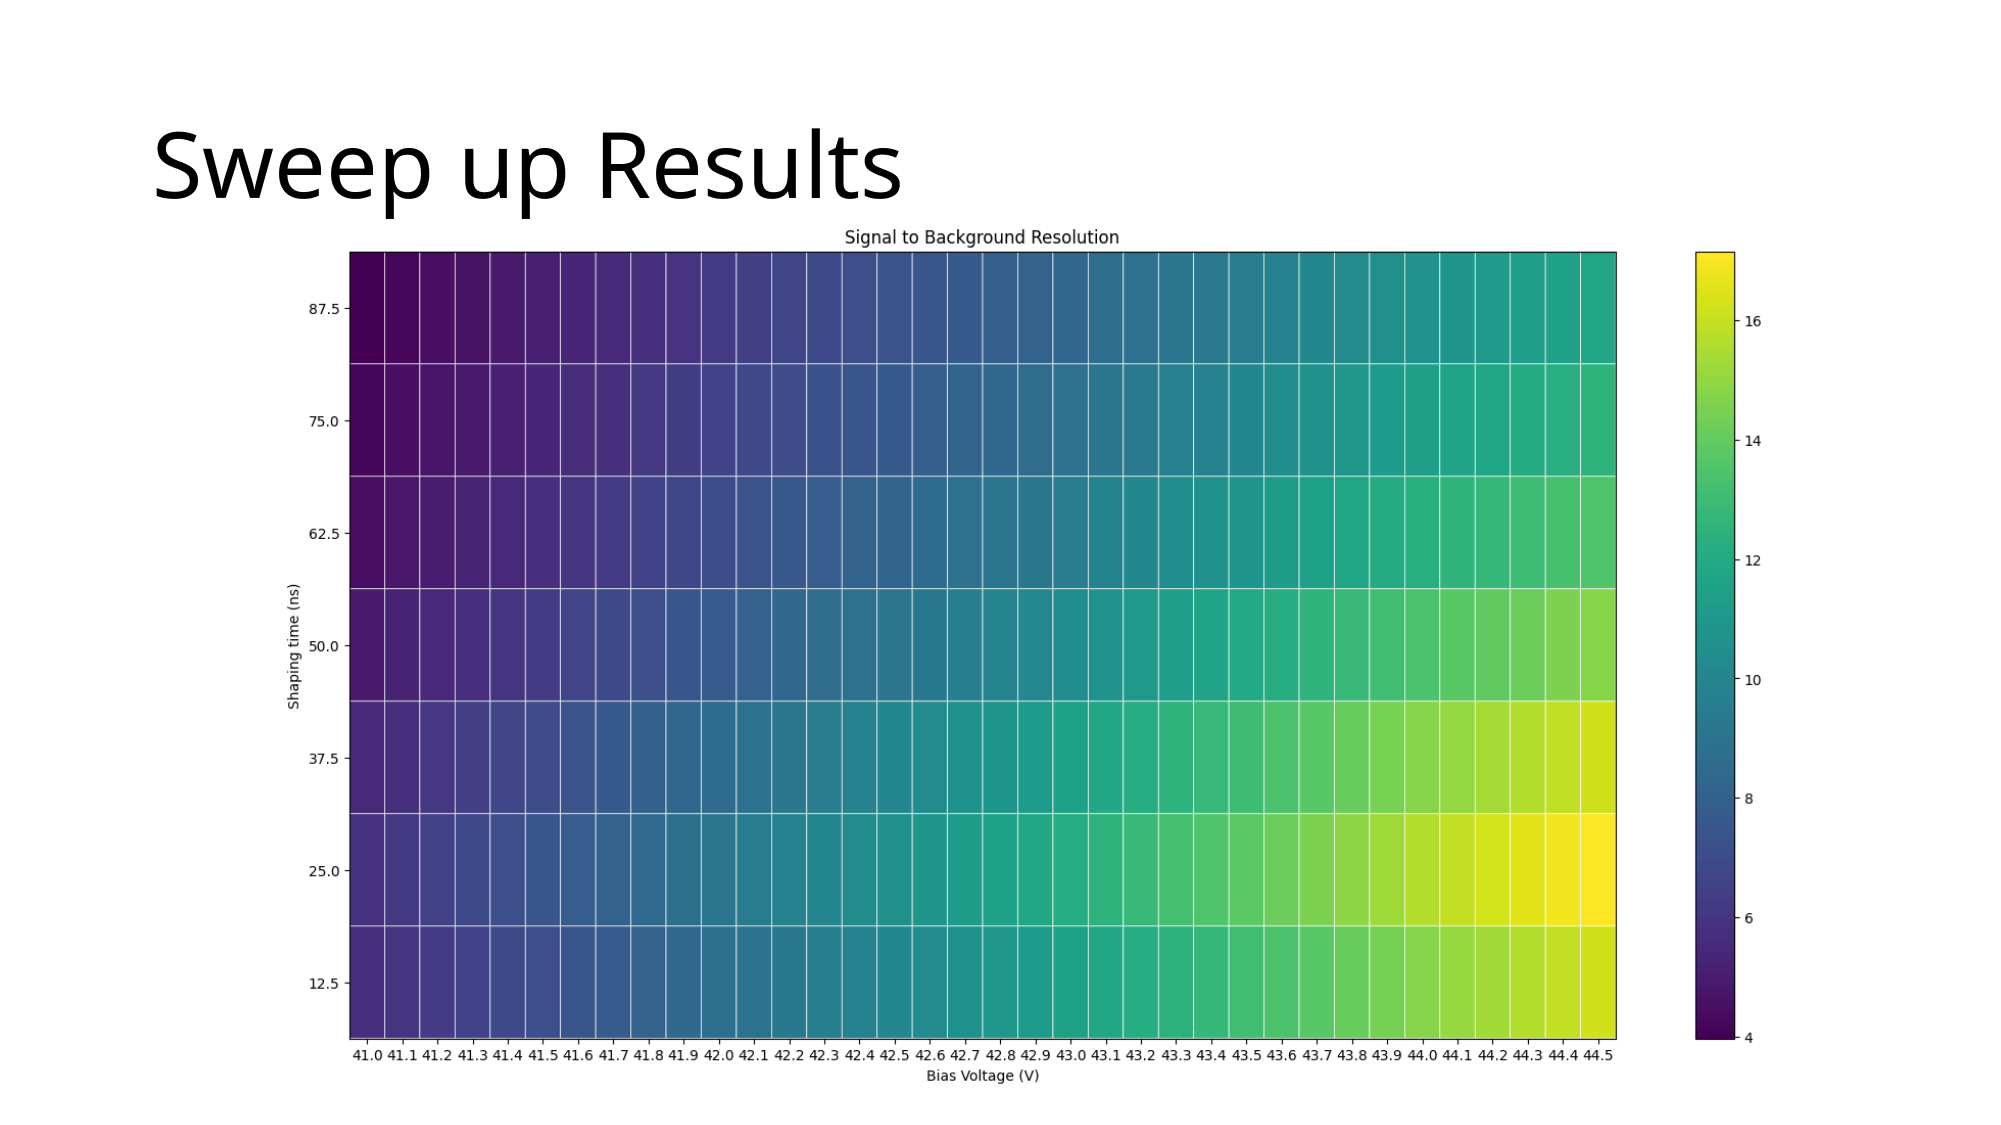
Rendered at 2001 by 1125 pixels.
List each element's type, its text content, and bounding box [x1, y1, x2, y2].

picture [278, 219, 1772, 1093]
title Sweep up Results [137, 59, 1863, 278]
